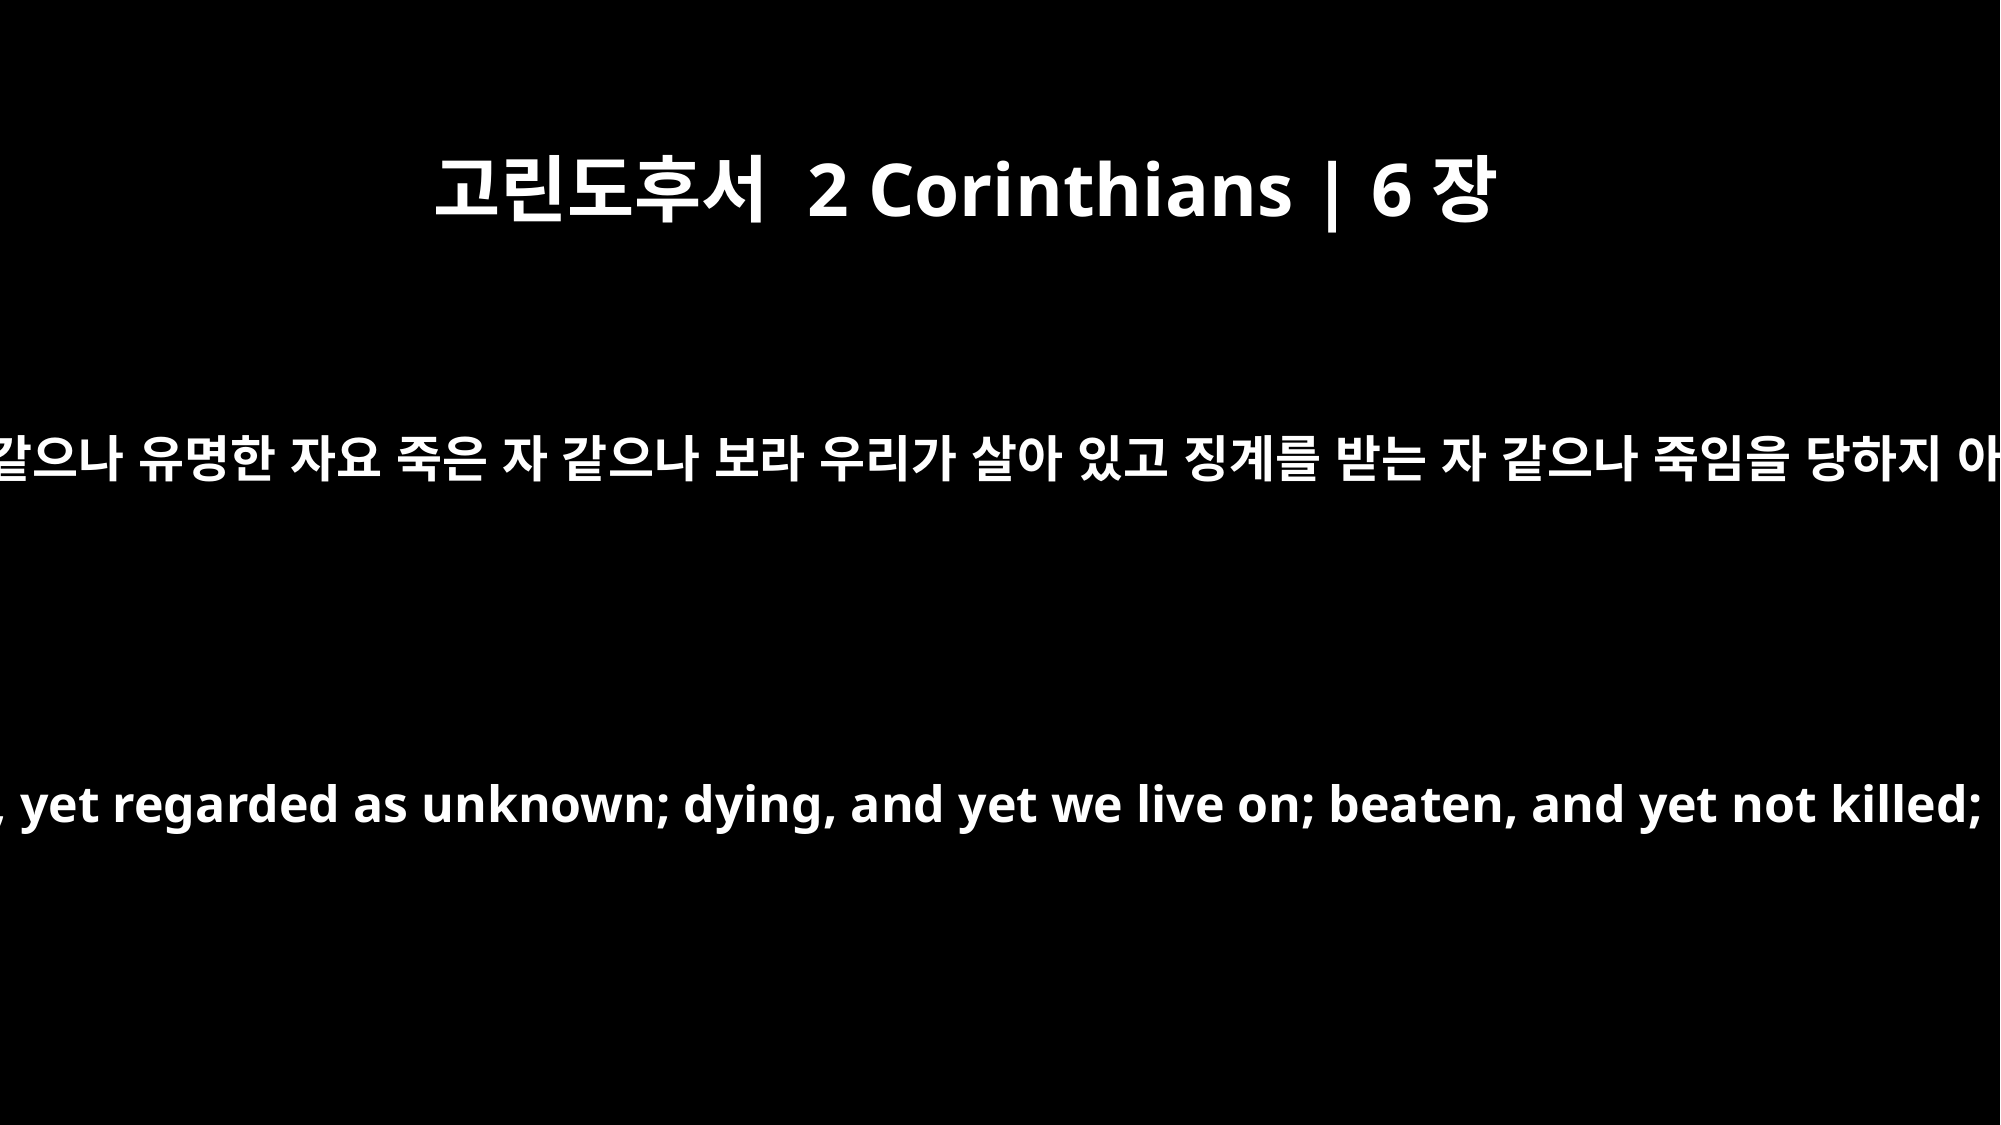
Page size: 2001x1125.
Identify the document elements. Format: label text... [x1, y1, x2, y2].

text_box 9 무명한 자 같으나 유명한 자요 죽은 자 같으나 보라 우리가 살아 있고 징계를 받는 자 같으나 죽임을 당하지 아니하고 [0, 359, 2000, 495]
text_box known, yet regarded as unknown; dying, and yet we live on; beaten, and yet not killed; [0, 764, 1999, 840]
text_box 고린도후서 2 Corinthians | 6장 [418, 136, 1514, 239]
